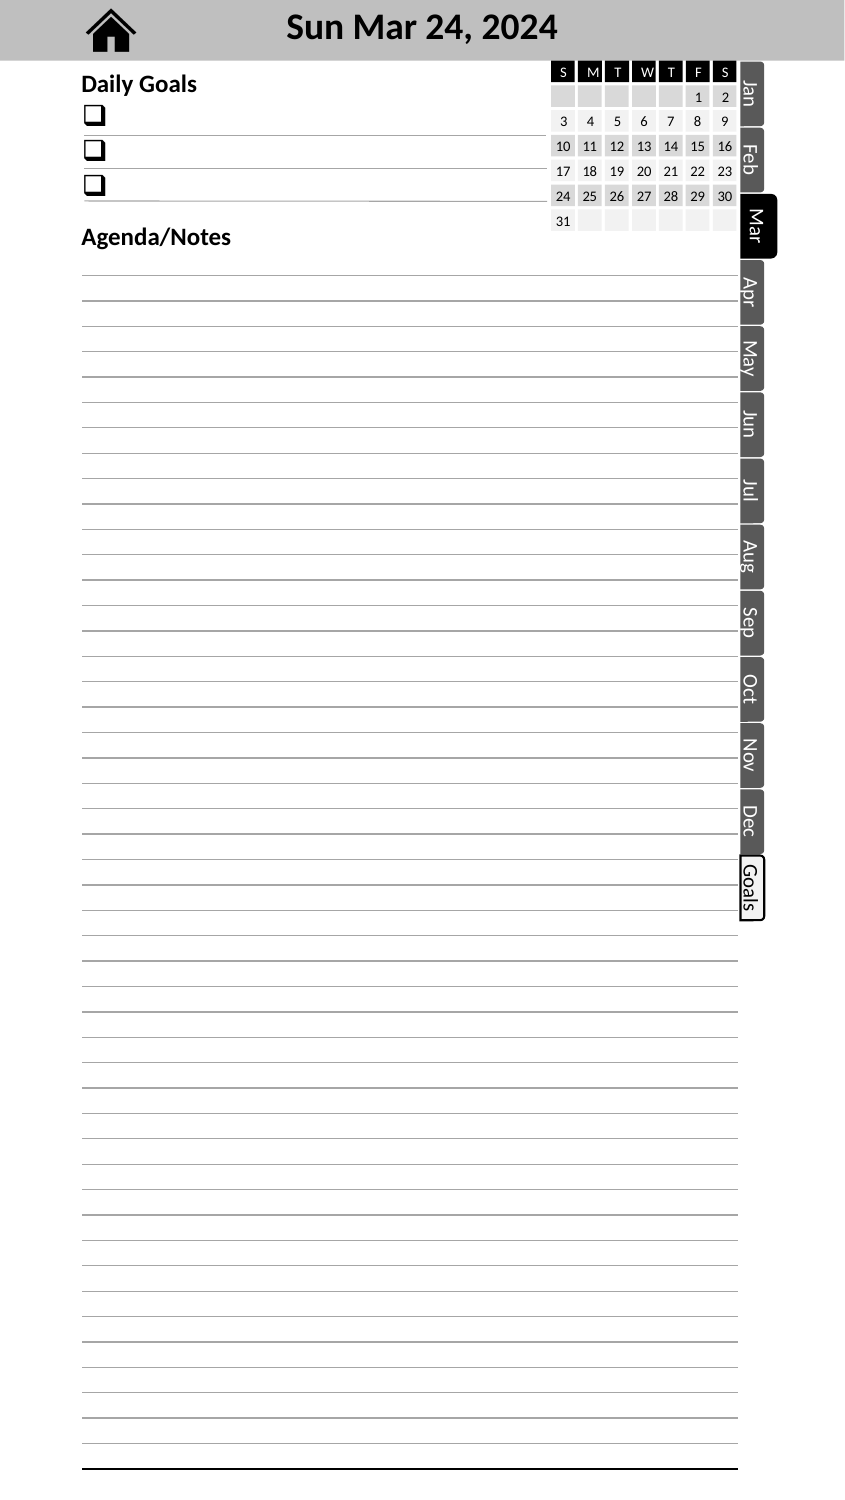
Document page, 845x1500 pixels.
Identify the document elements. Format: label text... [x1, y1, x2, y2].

list Sun Mar 24, 2024 [190, 0, 655, 61]
picture [82, 1, 140, 59]
